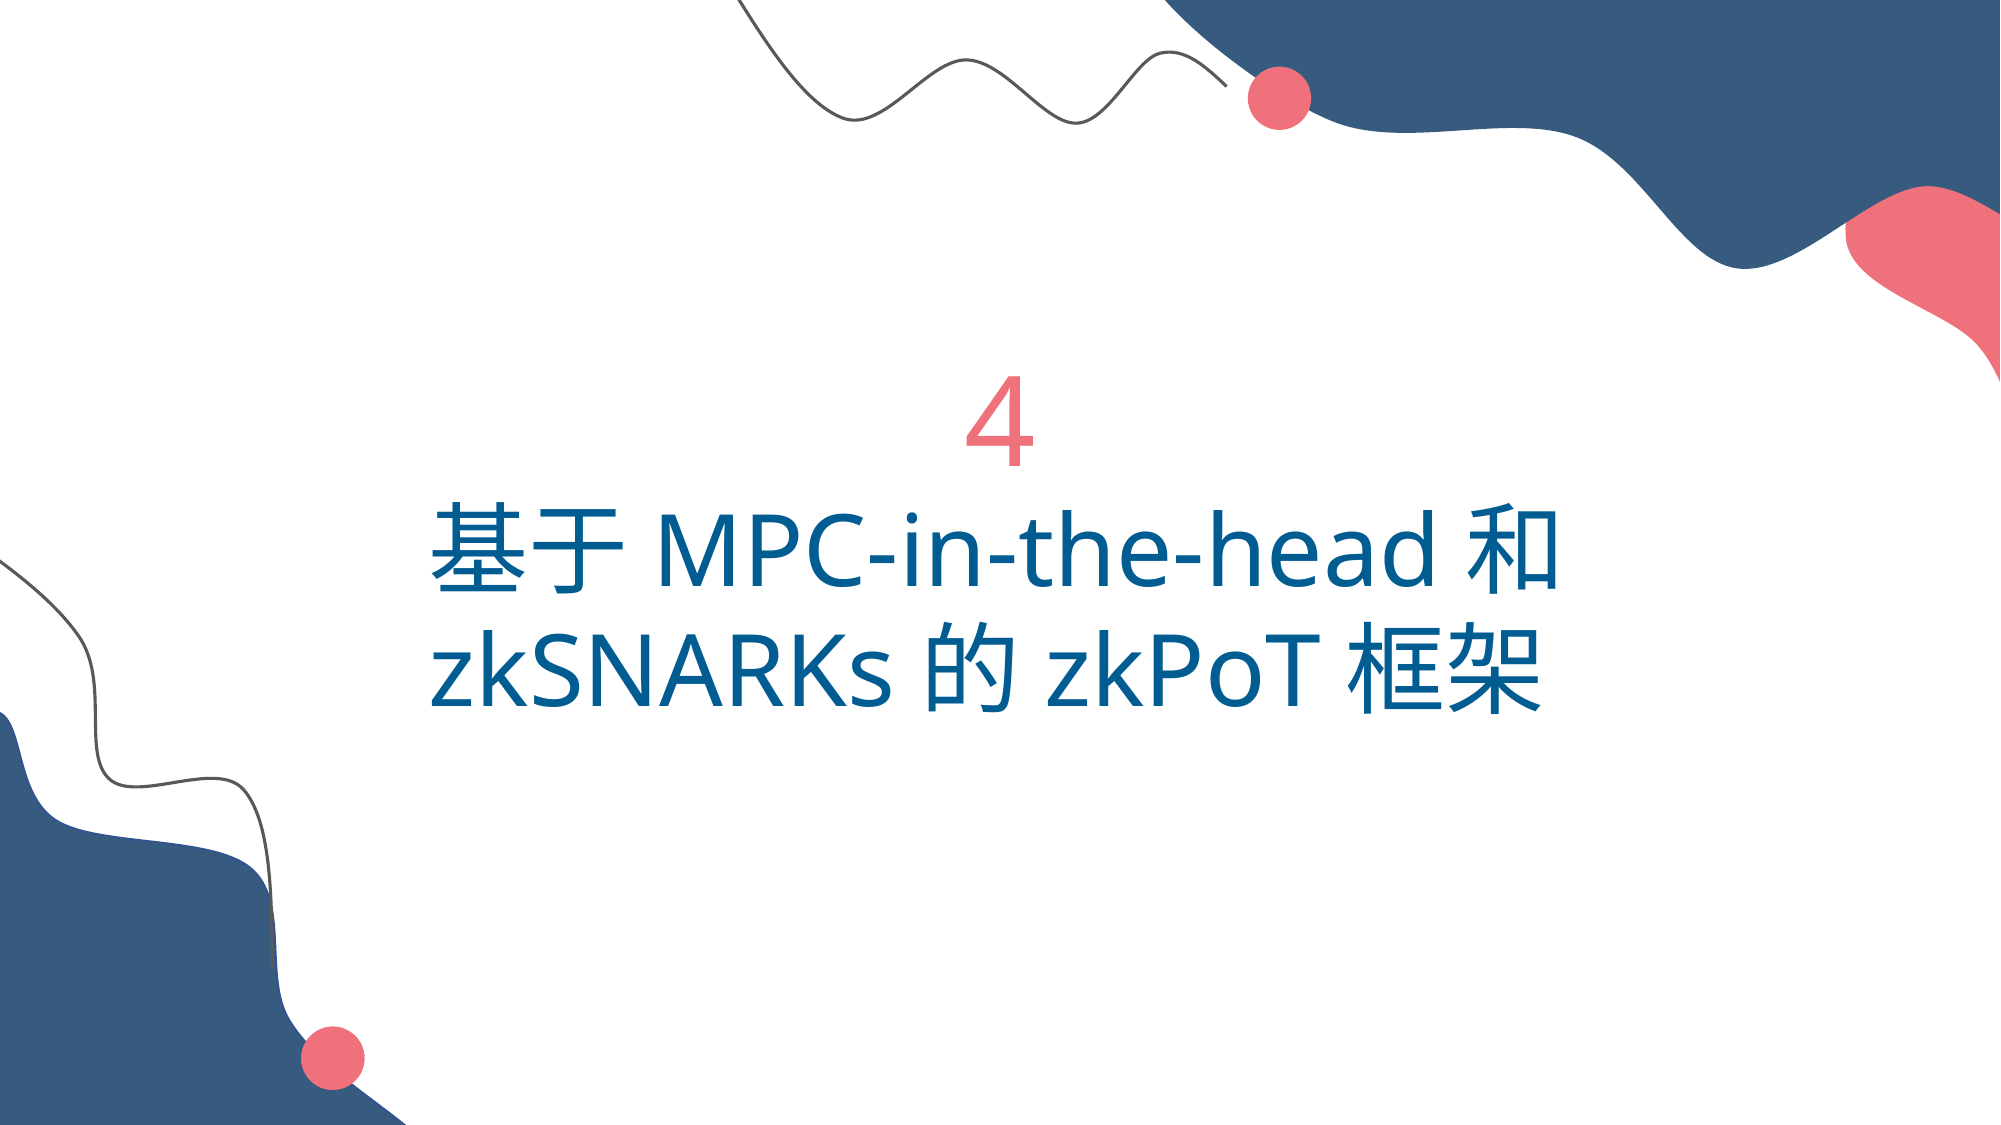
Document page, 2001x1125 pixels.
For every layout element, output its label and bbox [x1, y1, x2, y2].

text_box [0, 560, 274, 969]
text_box [737, 0, 1228, 125]
text_box [1844, 188, 2000, 385]
text_box [1163, 0, 2000, 270]
text_box [300, 1025, 366, 1091]
text_box [414, 333, 1586, 809]
text_box [0, 711, 407, 1125]
text_box [1246, 65, 1313, 131]
